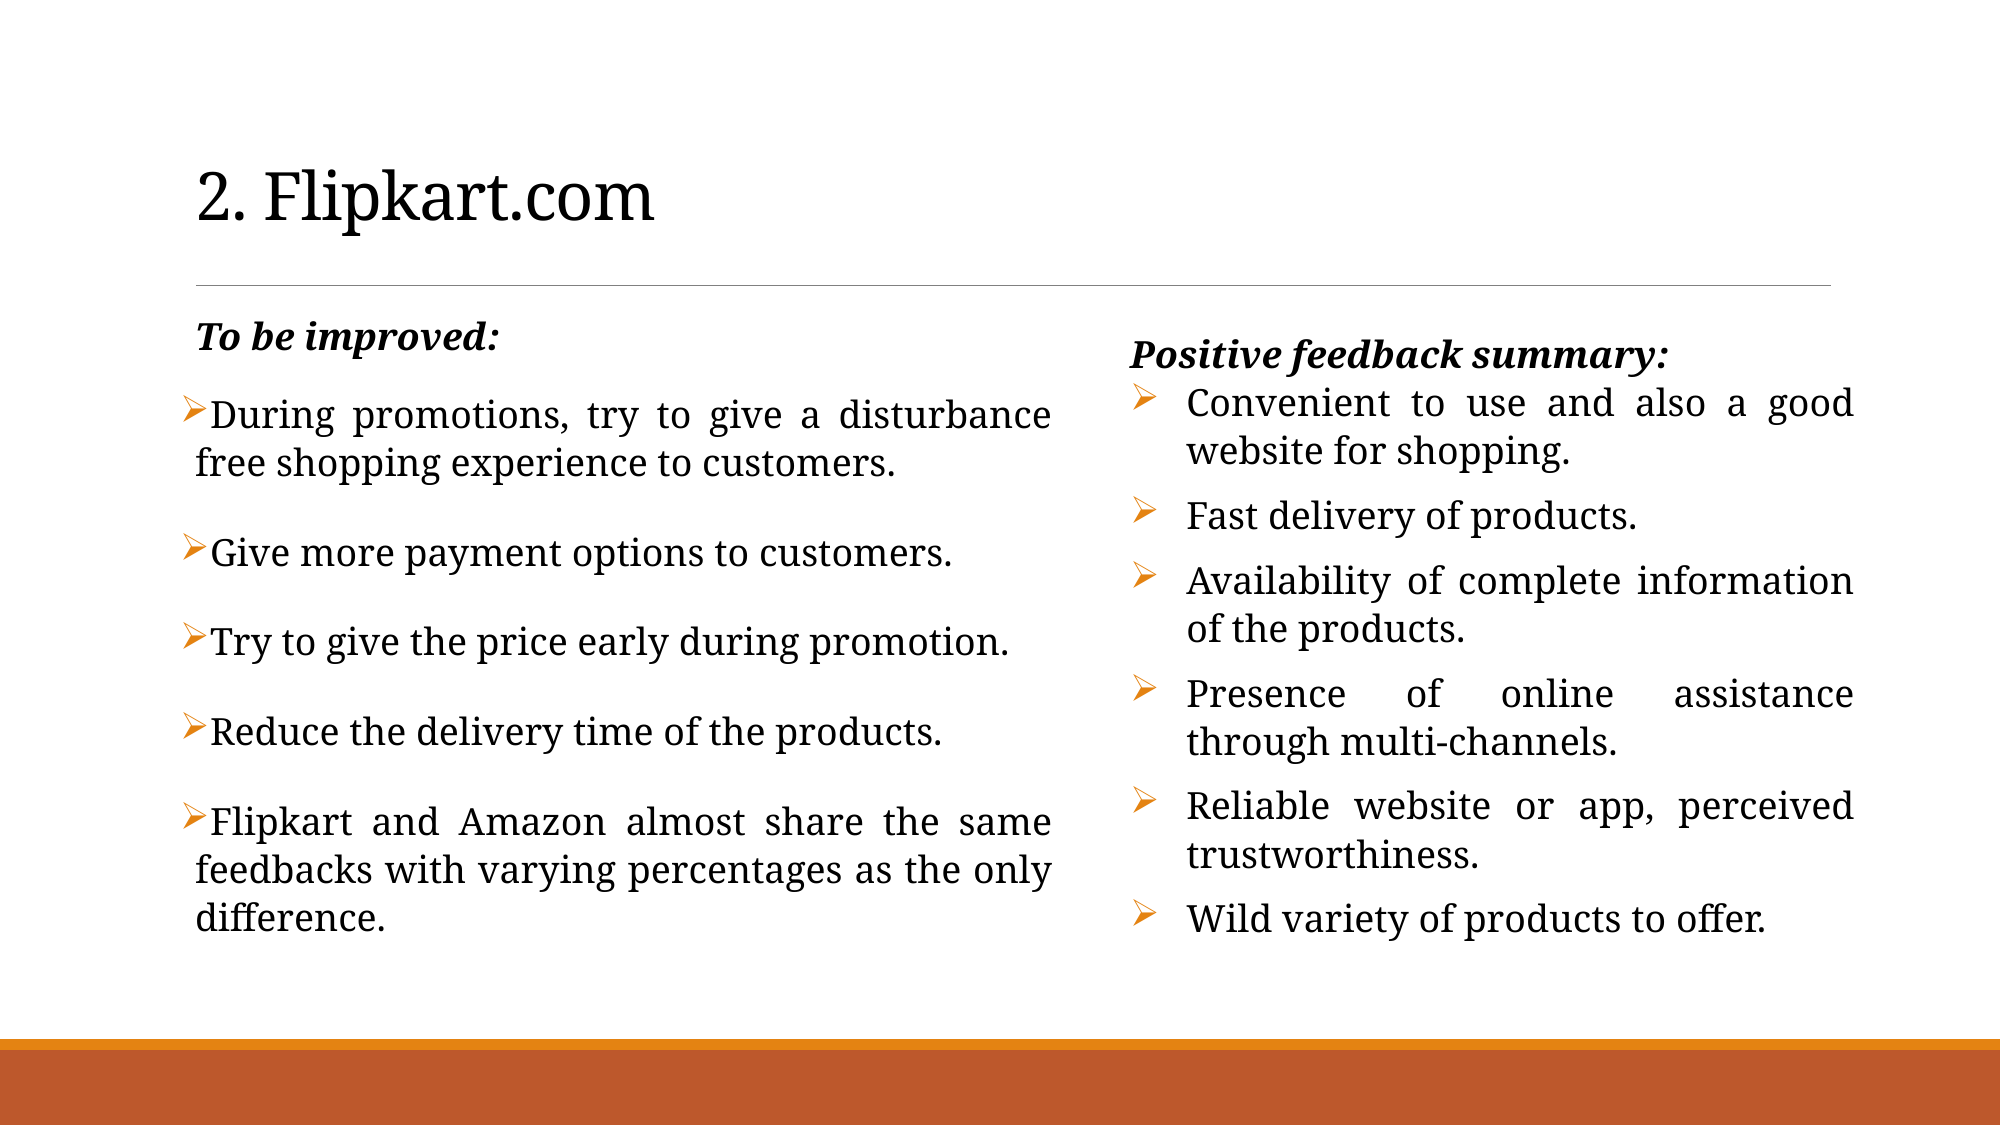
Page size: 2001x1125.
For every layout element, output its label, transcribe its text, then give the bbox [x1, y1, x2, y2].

title 2. Flipkart.com [180, 47, 1830, 242]
text_box Positive feedback summary: Convenient to use and also a good website for shopping. Fast delivery of products. Availability of complete information of the products. Presence of online assistance through multi-channels. Reliable website or app, perceived trustworthiness. Wild variety of products to offer. [1115, 320, 1870, 1010]
list To be improved: During promotions, try to give a disturbance free shopping experience to customers. Give more payment options to customers. Try to give the price early during promotion. Reduce the delivery time of the products. Flipkart and Amazon almost share the same feedbacks with varying percentages as the only difference. [180, 302, 1053, 963]
